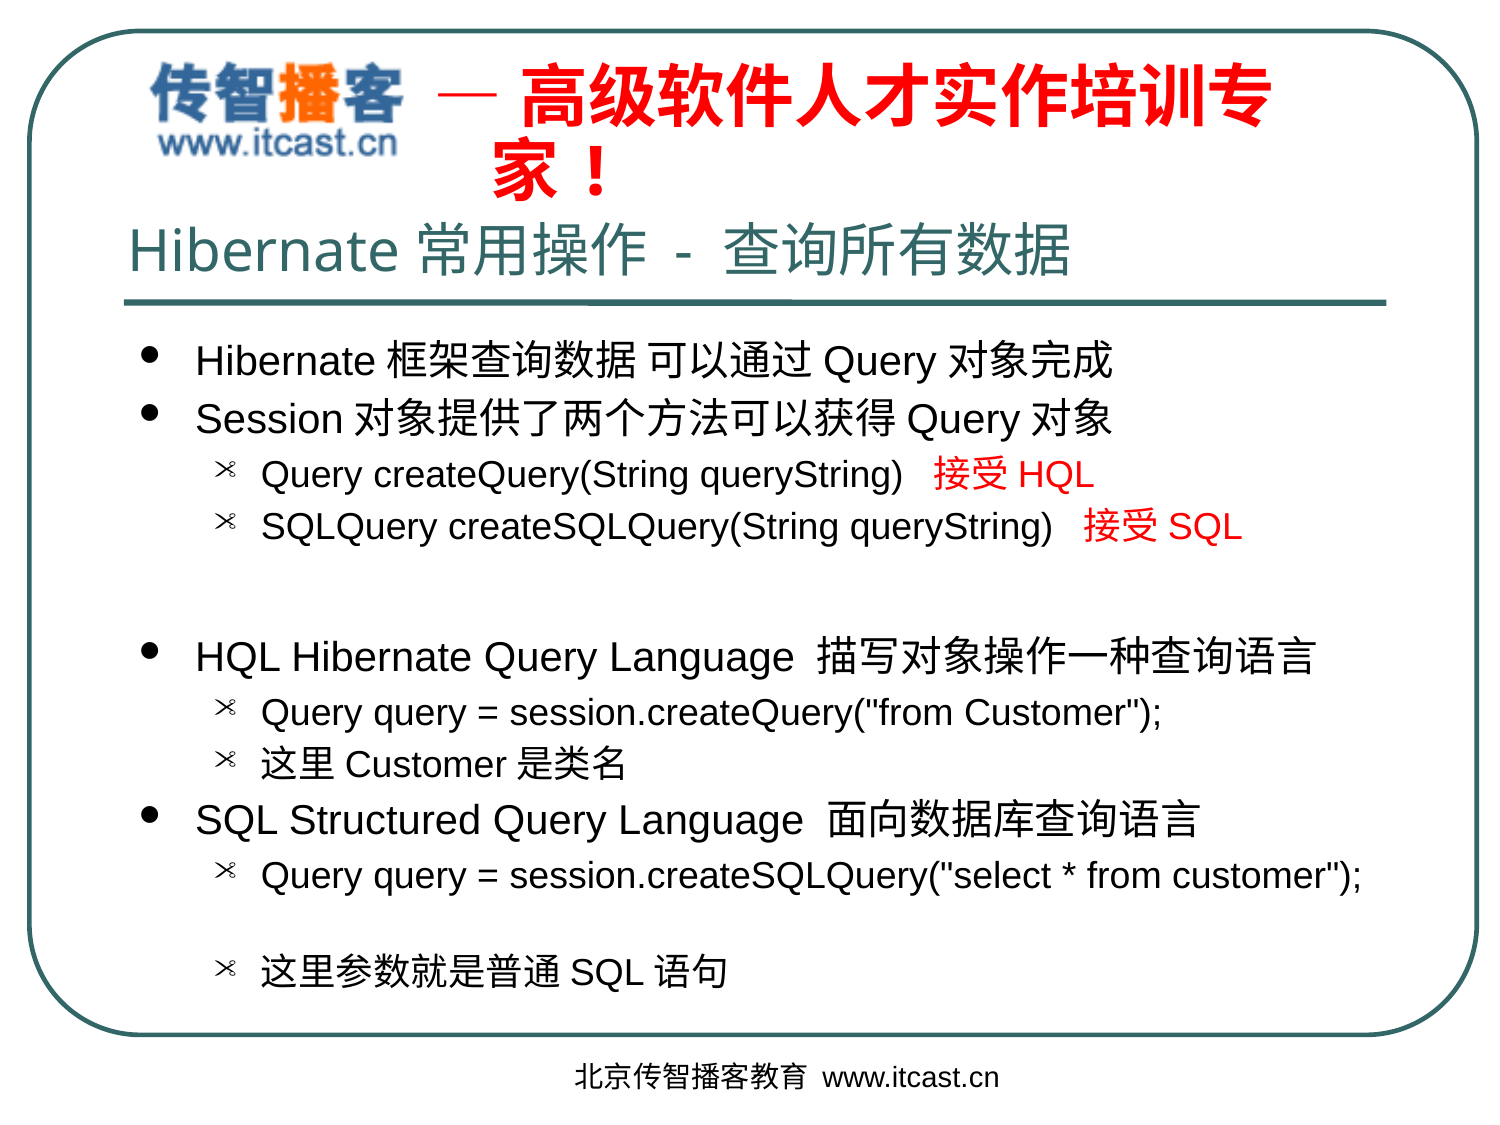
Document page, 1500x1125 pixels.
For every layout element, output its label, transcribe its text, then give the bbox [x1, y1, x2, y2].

list Hibernate框架查询数据 可以通过Query对象完成 Session对象提供了两个方法可以获得Query对象 Query createQuery(String queryString) 接受HQL SQLQuery createSQLQuery(String queryString) 接受SQL HQL Hibernate Query Language 描写对象操作一种查询语言 Query query = session.createQuery("from Customer"); 这里Customer是类名 SQL Structured Query Language 面向数据库查询语言 Query query = session.createSQLQuery("select * from customer"); 这里参数就是普通SQL语句 [123, 326, 1387, 999]
title Hibernate常用操作 - 查询所有数据 [112, 54, 1375, 291]
footer 北京传智播客教育 www.itcast.cn [549, 1050, 1025, 1125]
